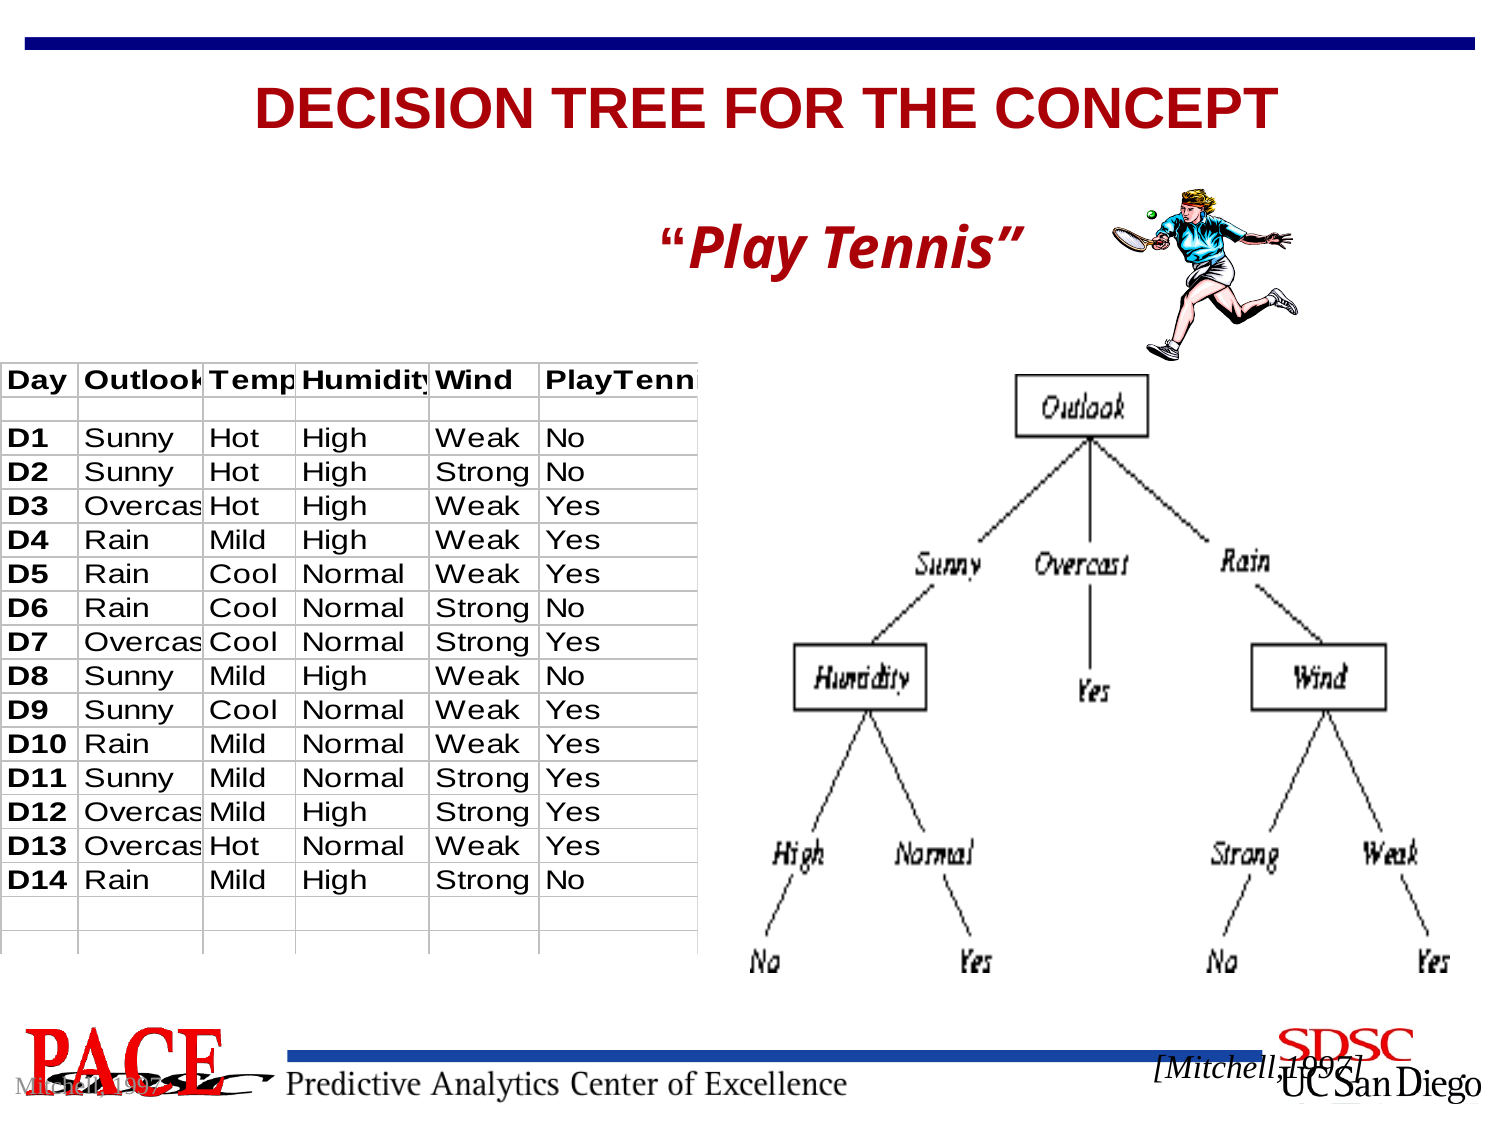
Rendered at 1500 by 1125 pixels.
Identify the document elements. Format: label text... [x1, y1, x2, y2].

picture [1112, 187, 1301, 363]
picture [25, 1025, 276, 1062]
picture [1279, 1066, 1481, 1104]
picture [313, 1064, 858, 1103]
text_box Mitchell, 1997 [0, 1062, 313, 1108]
text_box [Mitchell,1997] [1137, 1037, 1388, 1093]
picture [1279, 1028, 1413, 1061]
text_box DECISION TREE FOR THE CONCEPT “Play Tennis” [87, 50, 1463, 300]
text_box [0, 362, 700, 956]
picture [749, 374, 1451, 973]
